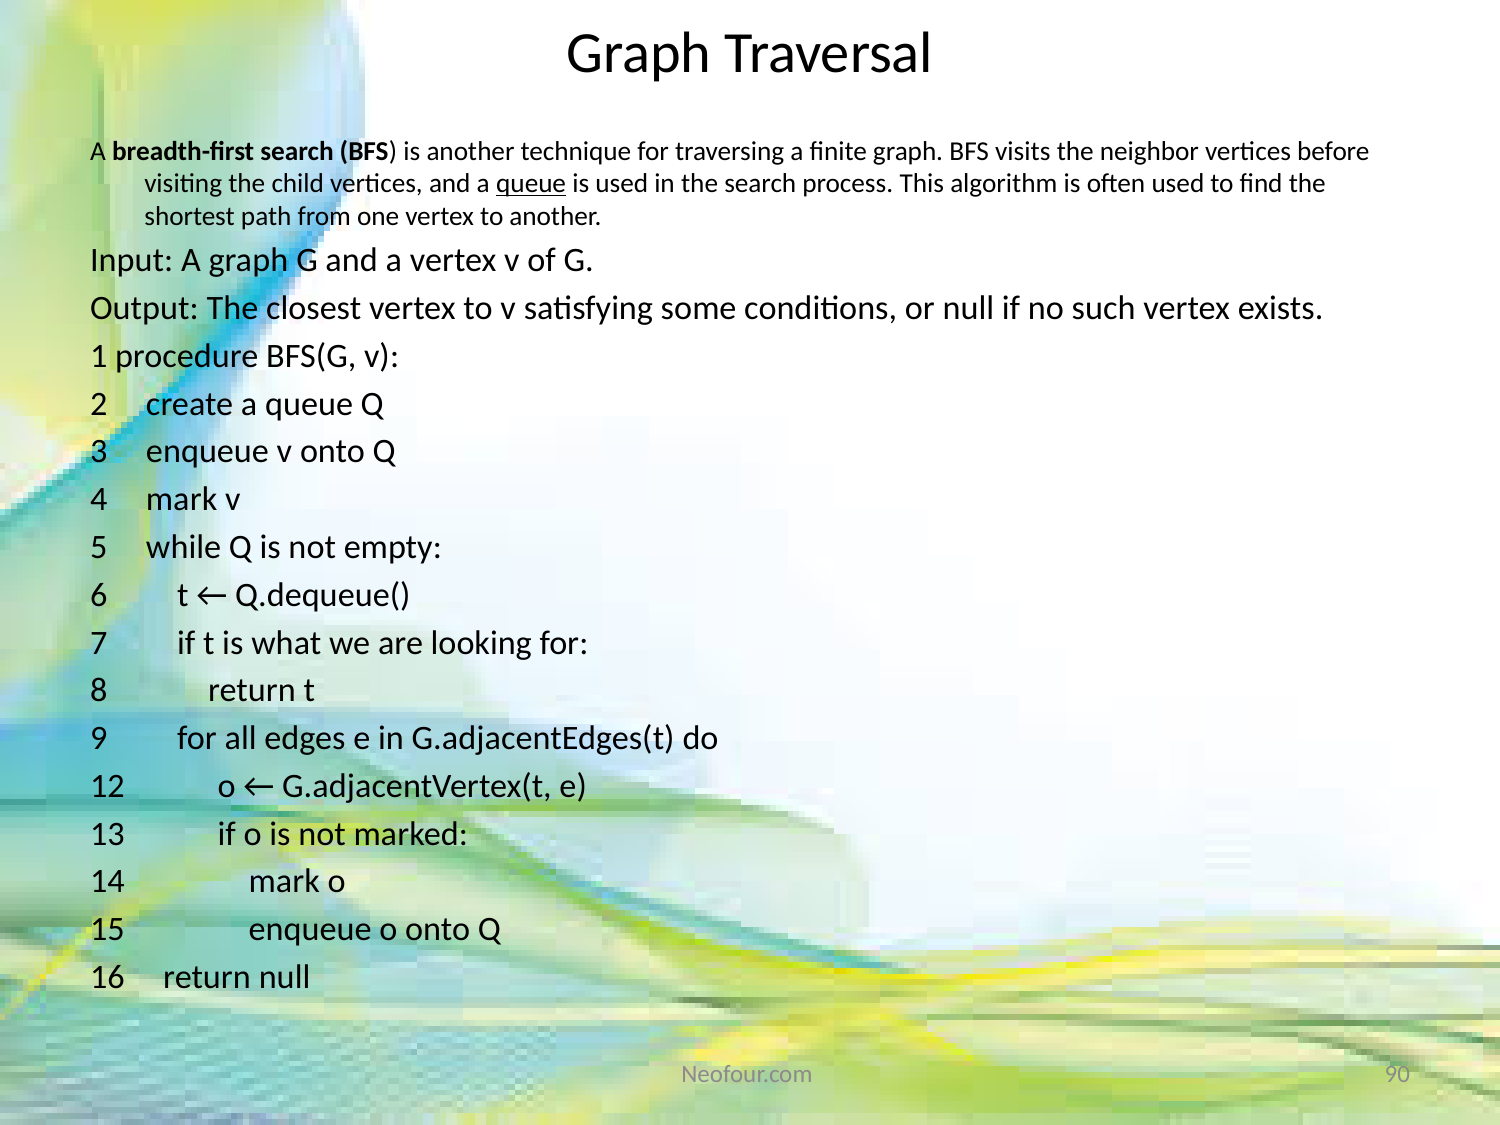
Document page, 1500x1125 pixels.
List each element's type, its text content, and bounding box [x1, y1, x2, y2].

picture [0, 0, 1500, 1125]
slide_number 90 [1074, 1042, 1425, 1103]
footer Neofour.com [512, 1042, 988, 1103]
title Graph Traversal [75, 19, 1425, 79]
list A breadth-first search (BFS) is another technique for traversing a finite graph. BFS visits the neighbor vertices before visiting the child vertices, and a queue is used in the search process. This algorithm is often used to find the shortest path from one vertex to another. Input: A graph G and a vertex v of G. Output: The closest vertex to v satisfying some conditions, or null if no such vertex exists. 1 procedure BFS(G, v): 2 create a queue Q 3 enqueue v onto Q 4 mark v 5 while Q is not empty: 6 t ← Q.dequeue() 7 if t is what we are looking for: 8 return t 9 for all edges e in G.adjacentEdges(t) do 12 o ← G.adjacentVertex(t, e) 13 if o is not marked: 14 mark o 15 enqueue o onto Q 16 return null [75, 125, 1425, 1005]
